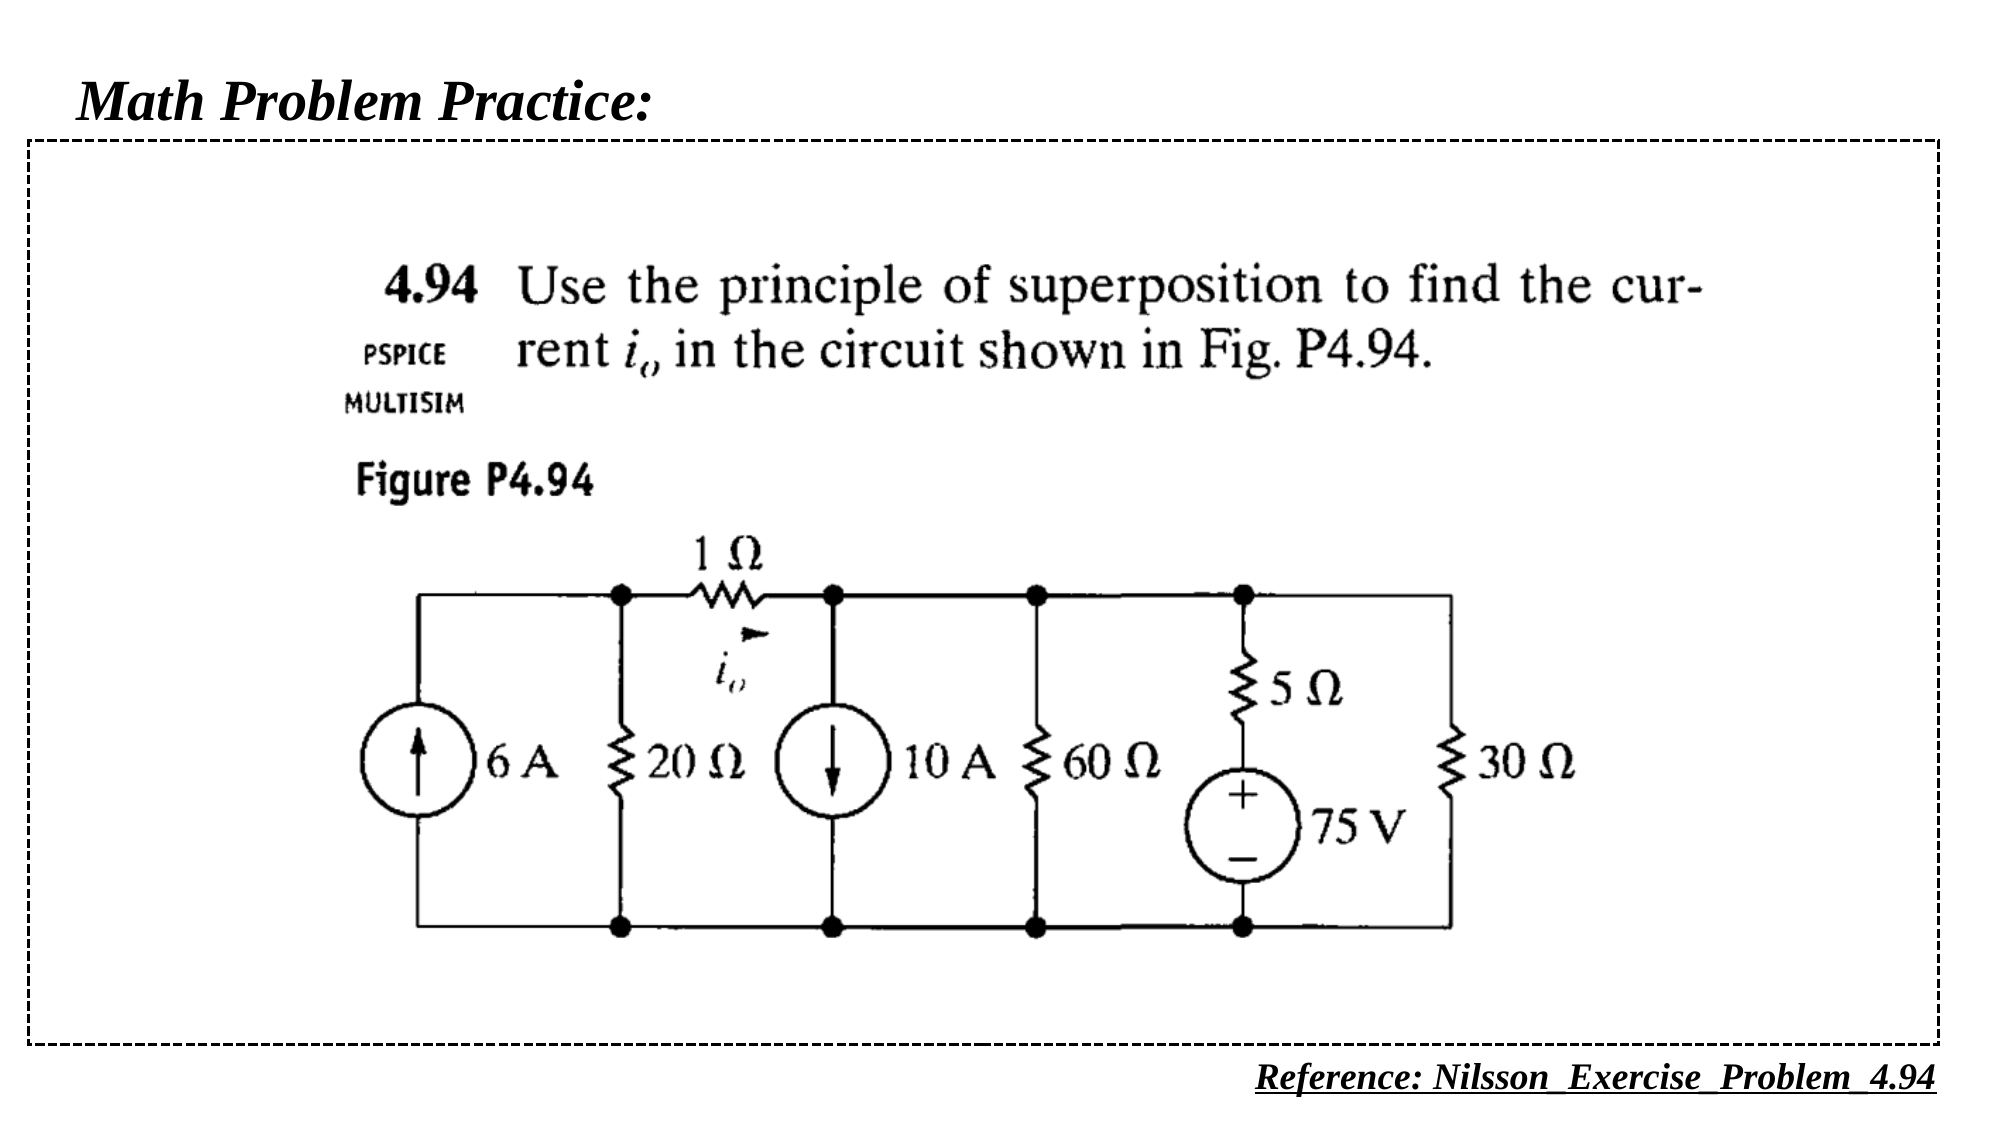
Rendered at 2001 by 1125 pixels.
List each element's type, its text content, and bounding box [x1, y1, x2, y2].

picture [310, 225, 1750, 962]
text_box Reference: Nilsson_Exercise_Problem_4.94 [1239, 1044, 1953, 1125]
text_box [28, 140, 1940, 1046]
text_box Math Problem Practice: [61, 54, 709, 140]
